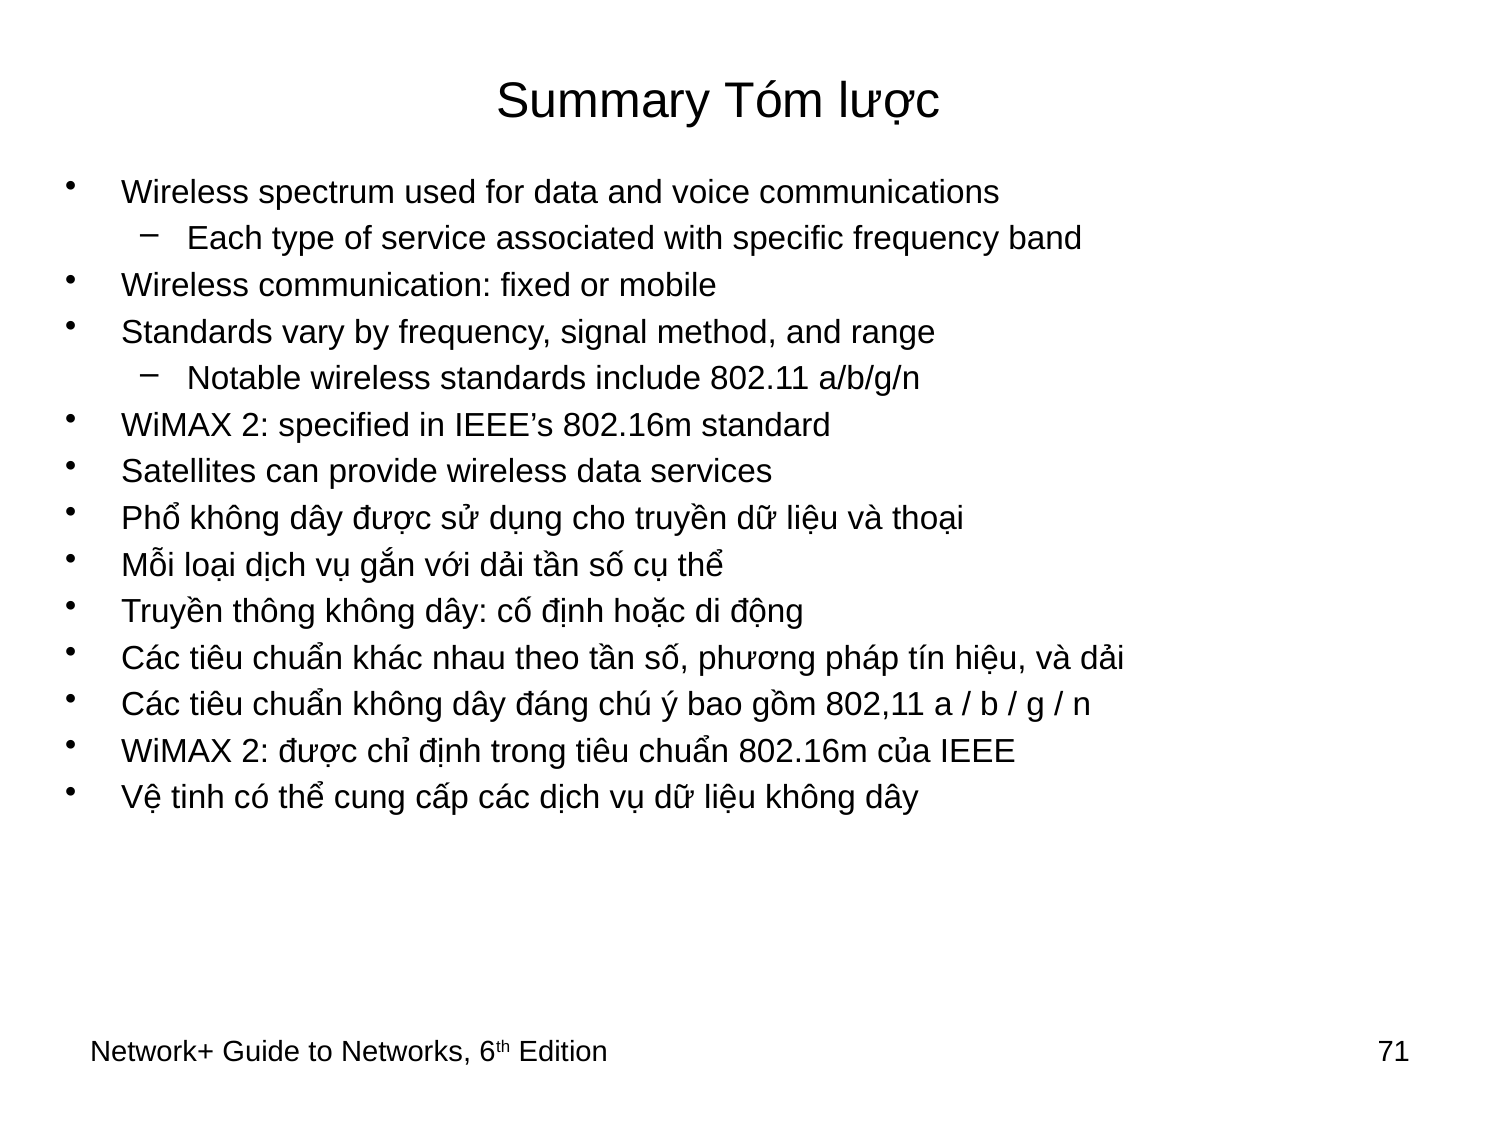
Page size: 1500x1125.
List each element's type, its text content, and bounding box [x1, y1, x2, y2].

footer Network+ Guide to Networks, 6th Edition [74, 1024, 988, 1103]
list Wireless spectrum used for data and voice communications Each type of service associated with specific frequency band Wireless communication: fixed or mobile Standards vary by frequency, signal method, and range Notable wireless standards include 802.11 a/b/g/n WiMAX 2: specified in IEEE’s 802.16m standard Satellites can provide wireless data services Phổ không dây được sử dụng cho truyền dữ liệu và thoại Mỗi loại dịch vụ gắn với dải tần số cụ thể Truyền thông không dây: cố định hoặc di động Các tiêu chuẩn khác nhau theo tần số, phương pháp tín hiệu, và dải Các tiêu chuẩn không dây đáng chú ý bao gồm 802,11 a / b / g / n WiMAX 2: được chỉ định trong tiêu chuẩn 802.16m của IEEE Vệ tinh có thể cung cấp các dịch vụ dữ liệu không dây [50, 162, 1400, 905]
title Summary Tóm lược [75, 45, 1363, 150]
slide_number 71 [1074, 1024, 1426, 1103]
